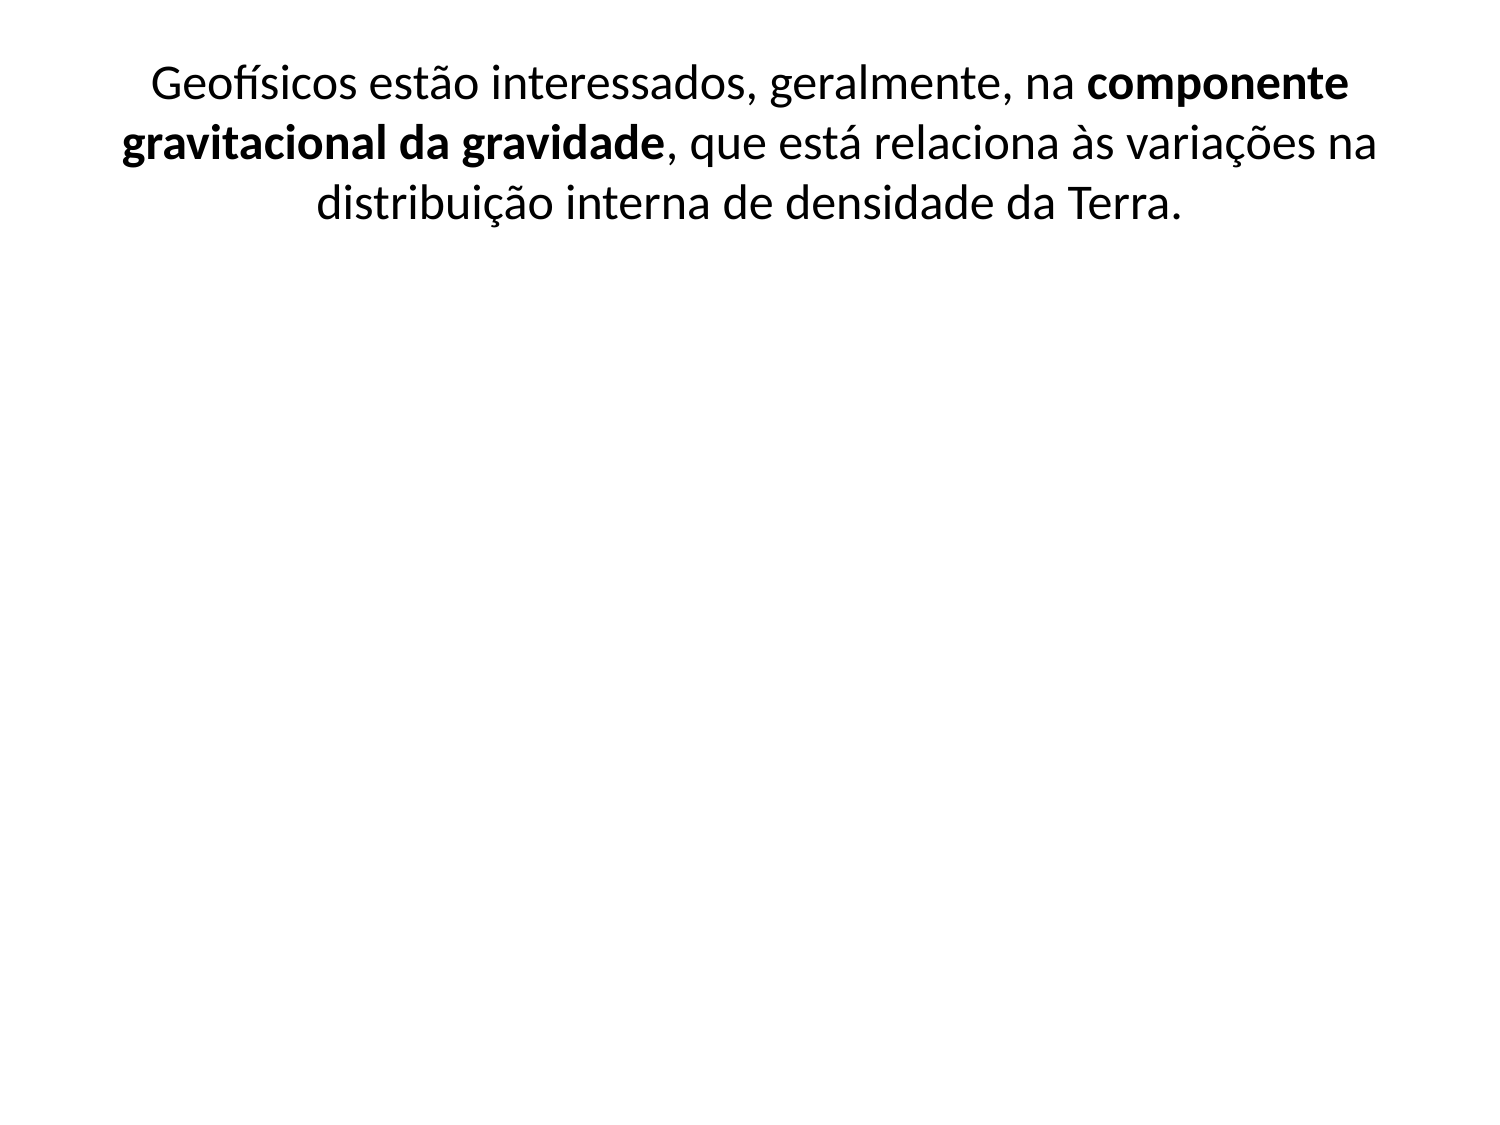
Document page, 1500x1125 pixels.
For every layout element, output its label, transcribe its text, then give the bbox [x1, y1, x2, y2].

text_box Geofísicos estão interessados, geralmente, na componente gravitacional da gravidade, que está relaciona às variações na distribuição interna de densidade da Terra. [105, 42, 1395, 238]
